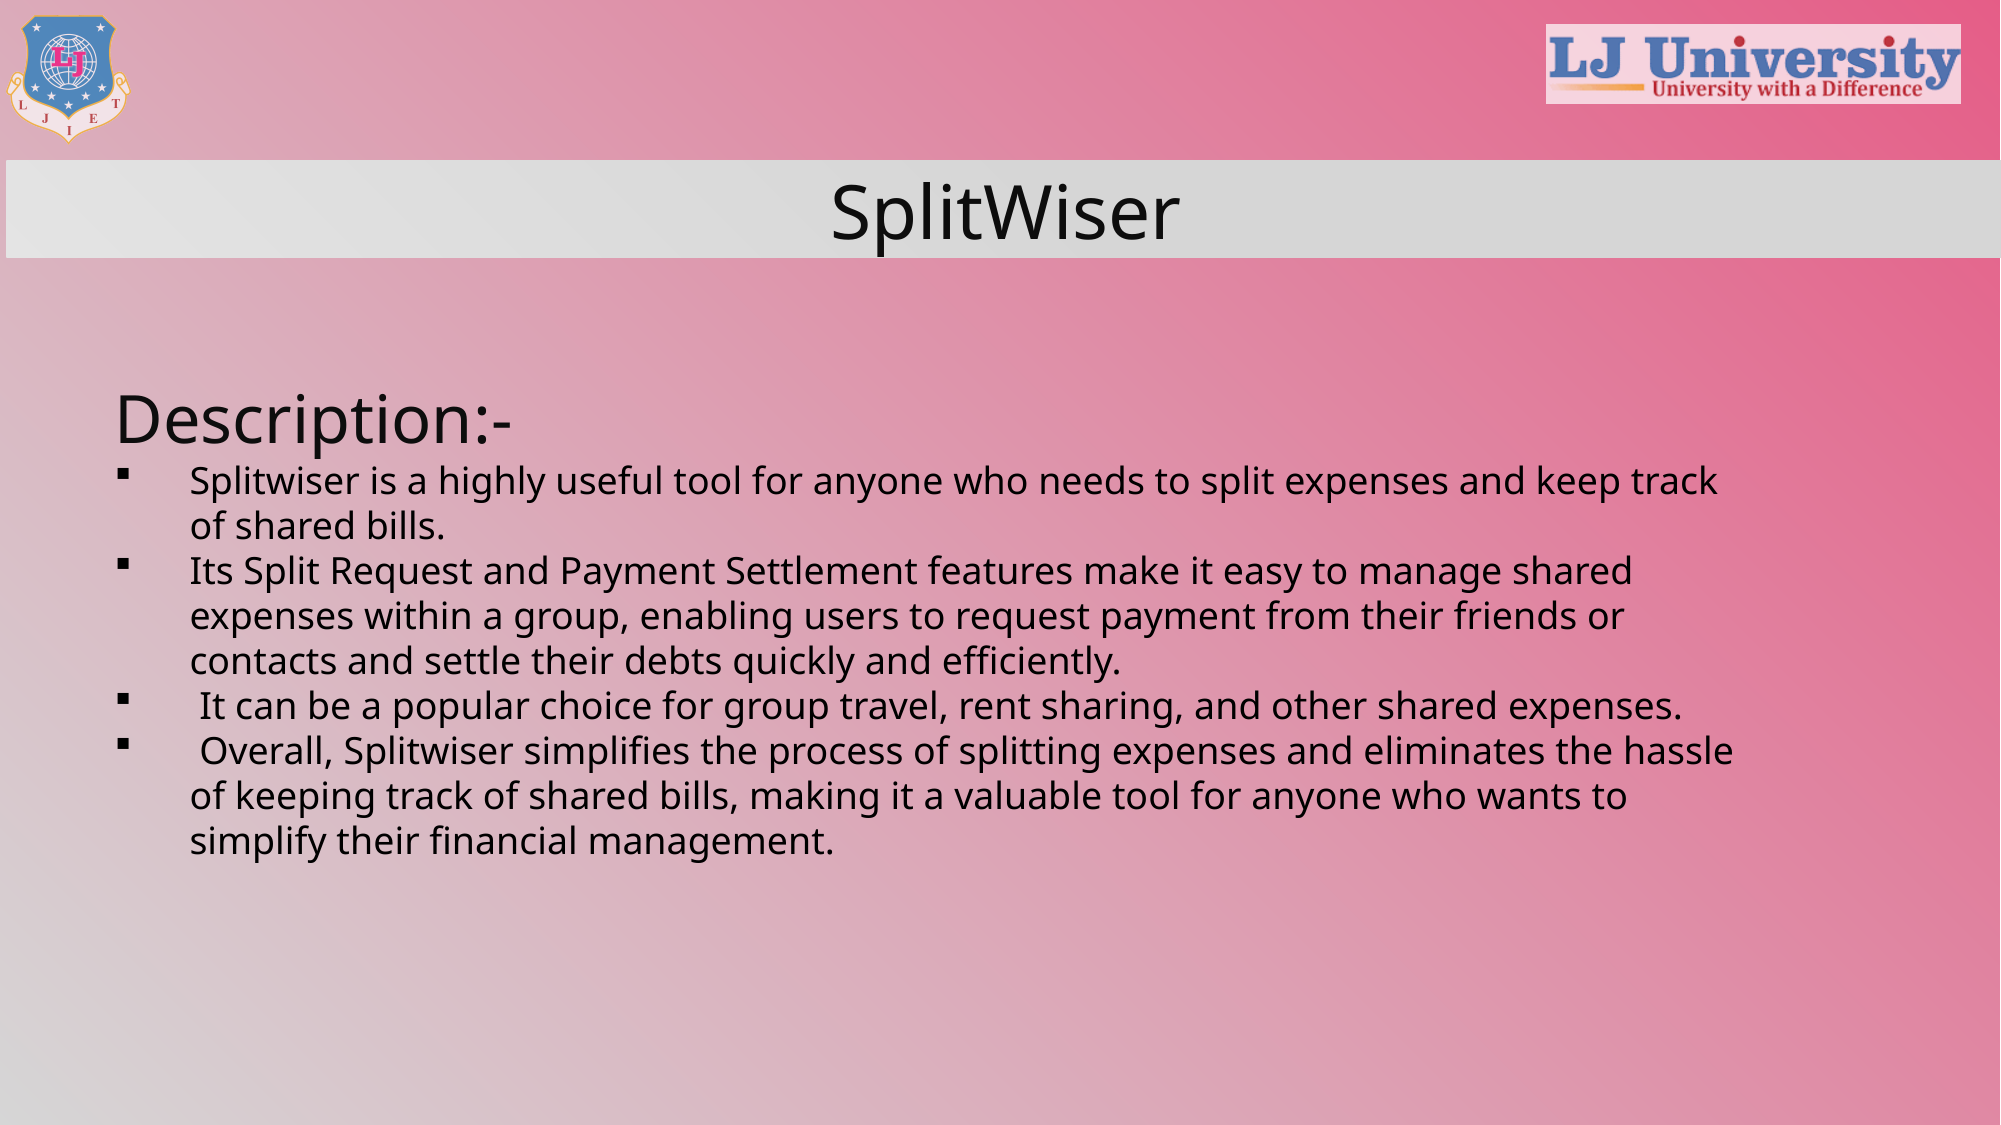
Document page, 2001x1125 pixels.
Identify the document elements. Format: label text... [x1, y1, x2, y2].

text_box SplitWiser [5, 160, 2000, 259]
picture [1546, 24, 1961, 104]
text_box Description:- Splitwiser is a highly useful tool for anyone who needs to split expenses and keep track of shared bills. Its Split Request and Payment Settlement features make it easy to manage shared expenses within a group, enabling users to request payment from their friends or contacts and settle their debts quickly and efficiently. It can be a popular choice for group travel, rent sharing, and other shared expenses. Overall, Splitwiser simplifies the process of splitting expenses and eliminates the hassle of keeping track of shared bills, making it a valuable tool for anyone who wants to simplify their financial management. [99, 369, 1775, 869]
picture [6, 15, 131, 145]
